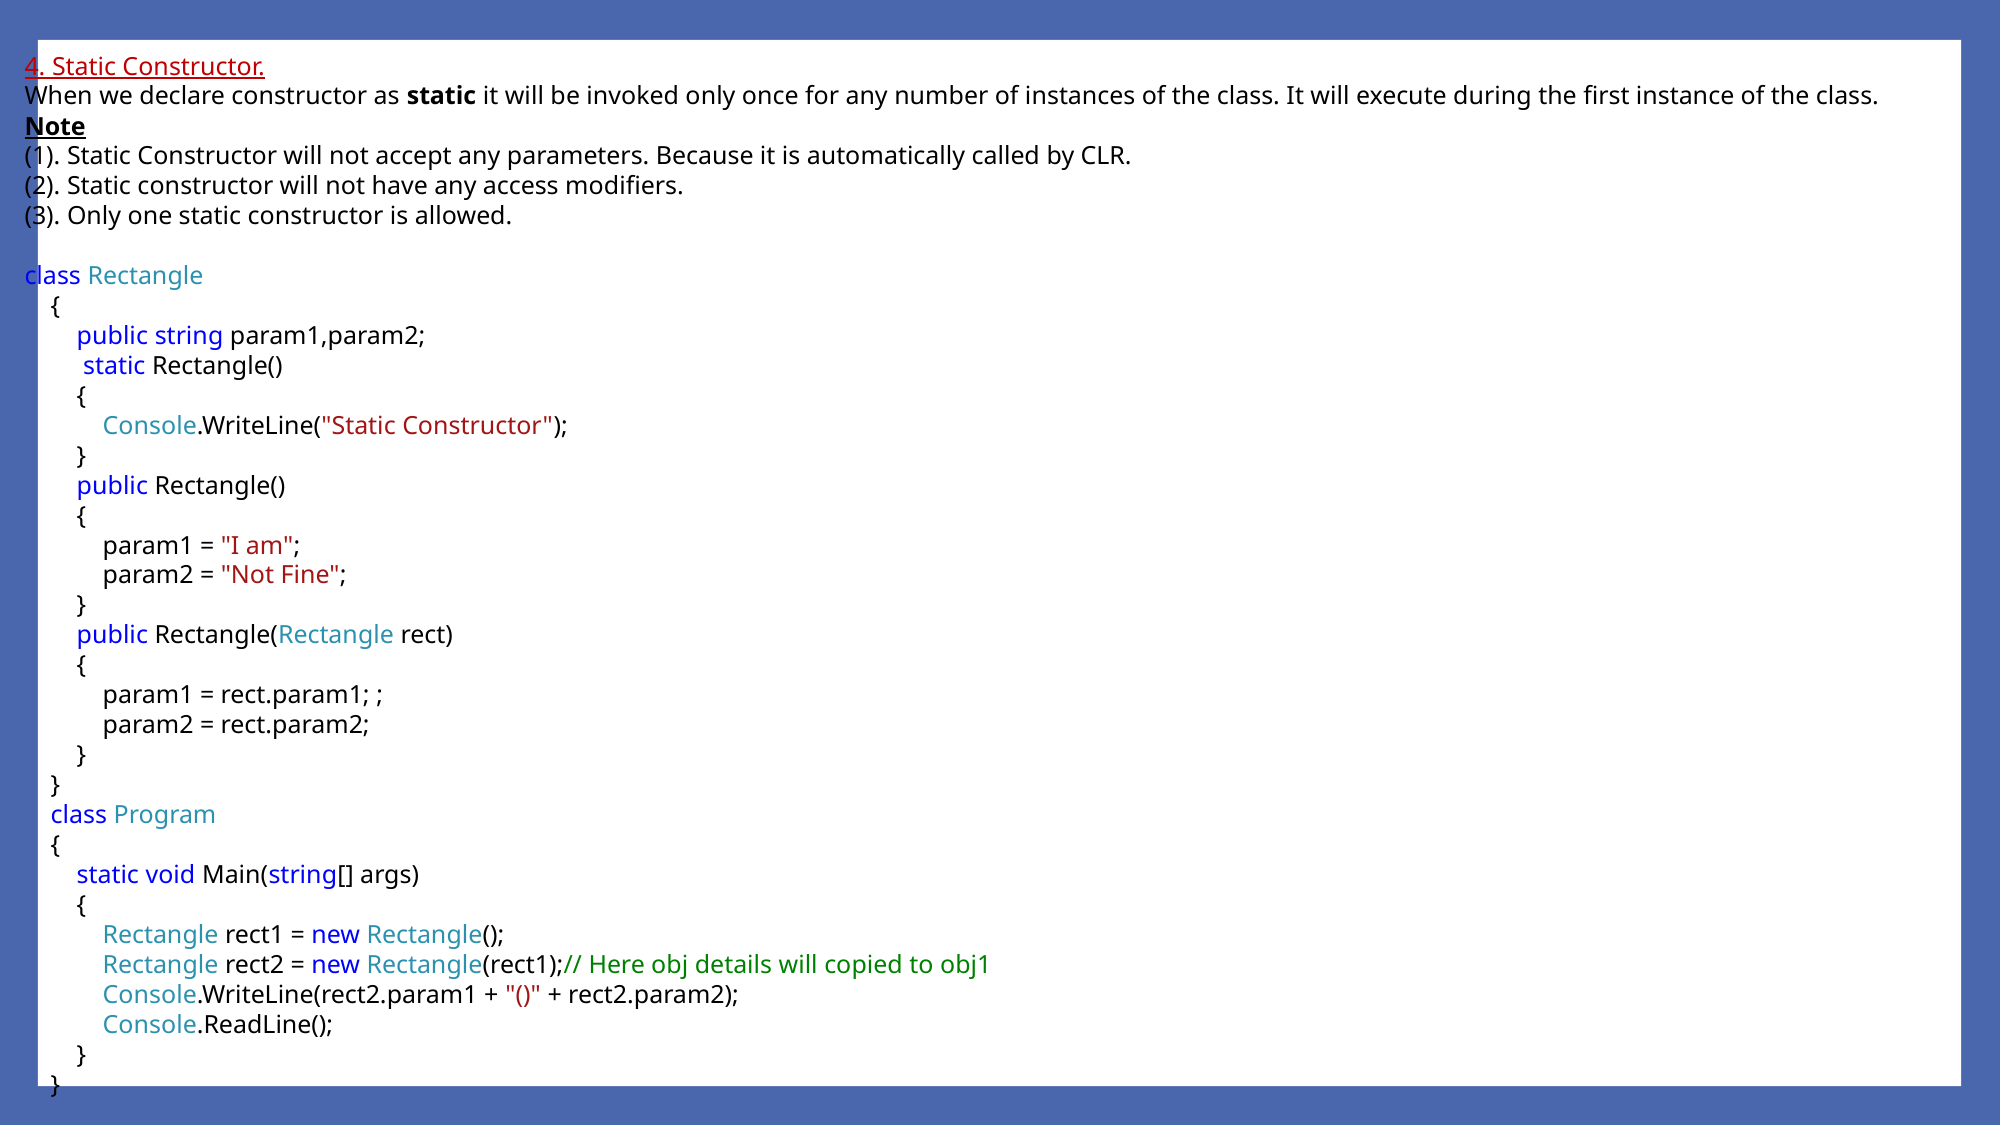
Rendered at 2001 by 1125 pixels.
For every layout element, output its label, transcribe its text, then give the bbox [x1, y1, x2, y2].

text_box 4. Static Constructor. When we declare constructor as static it will be invoked only once for any number of instances of the class. It will execute during the first instance of the class. Note (1). Static Constructor will not accept any parameters. Because it is automatically called by CLR. (2). Static constructor will not have any access modifiers. (3). Only one static constructor is allowed. class Rectangle { public string param1,param2; static Rectangle() { Console.WriteLine("Static Constructor"); } public Rectangle() { param1 = "I am"; param2 = "Not Fine"; } public Rectangle(Rectangle rect) { param1 = rect.param1; ; param2 = rect.param2; } } class Program { static void Main(string[] args) { Rectangle rect1 = new Rectangle(); Rectangle rect2 = new Rectangle(rect1);// Here obj details will copied to obj1 Console.WriteLine(rect2.param1 + "()" + rect2.param2); Console.ReadLine(); } } [9, 42, 1897, 1125]
